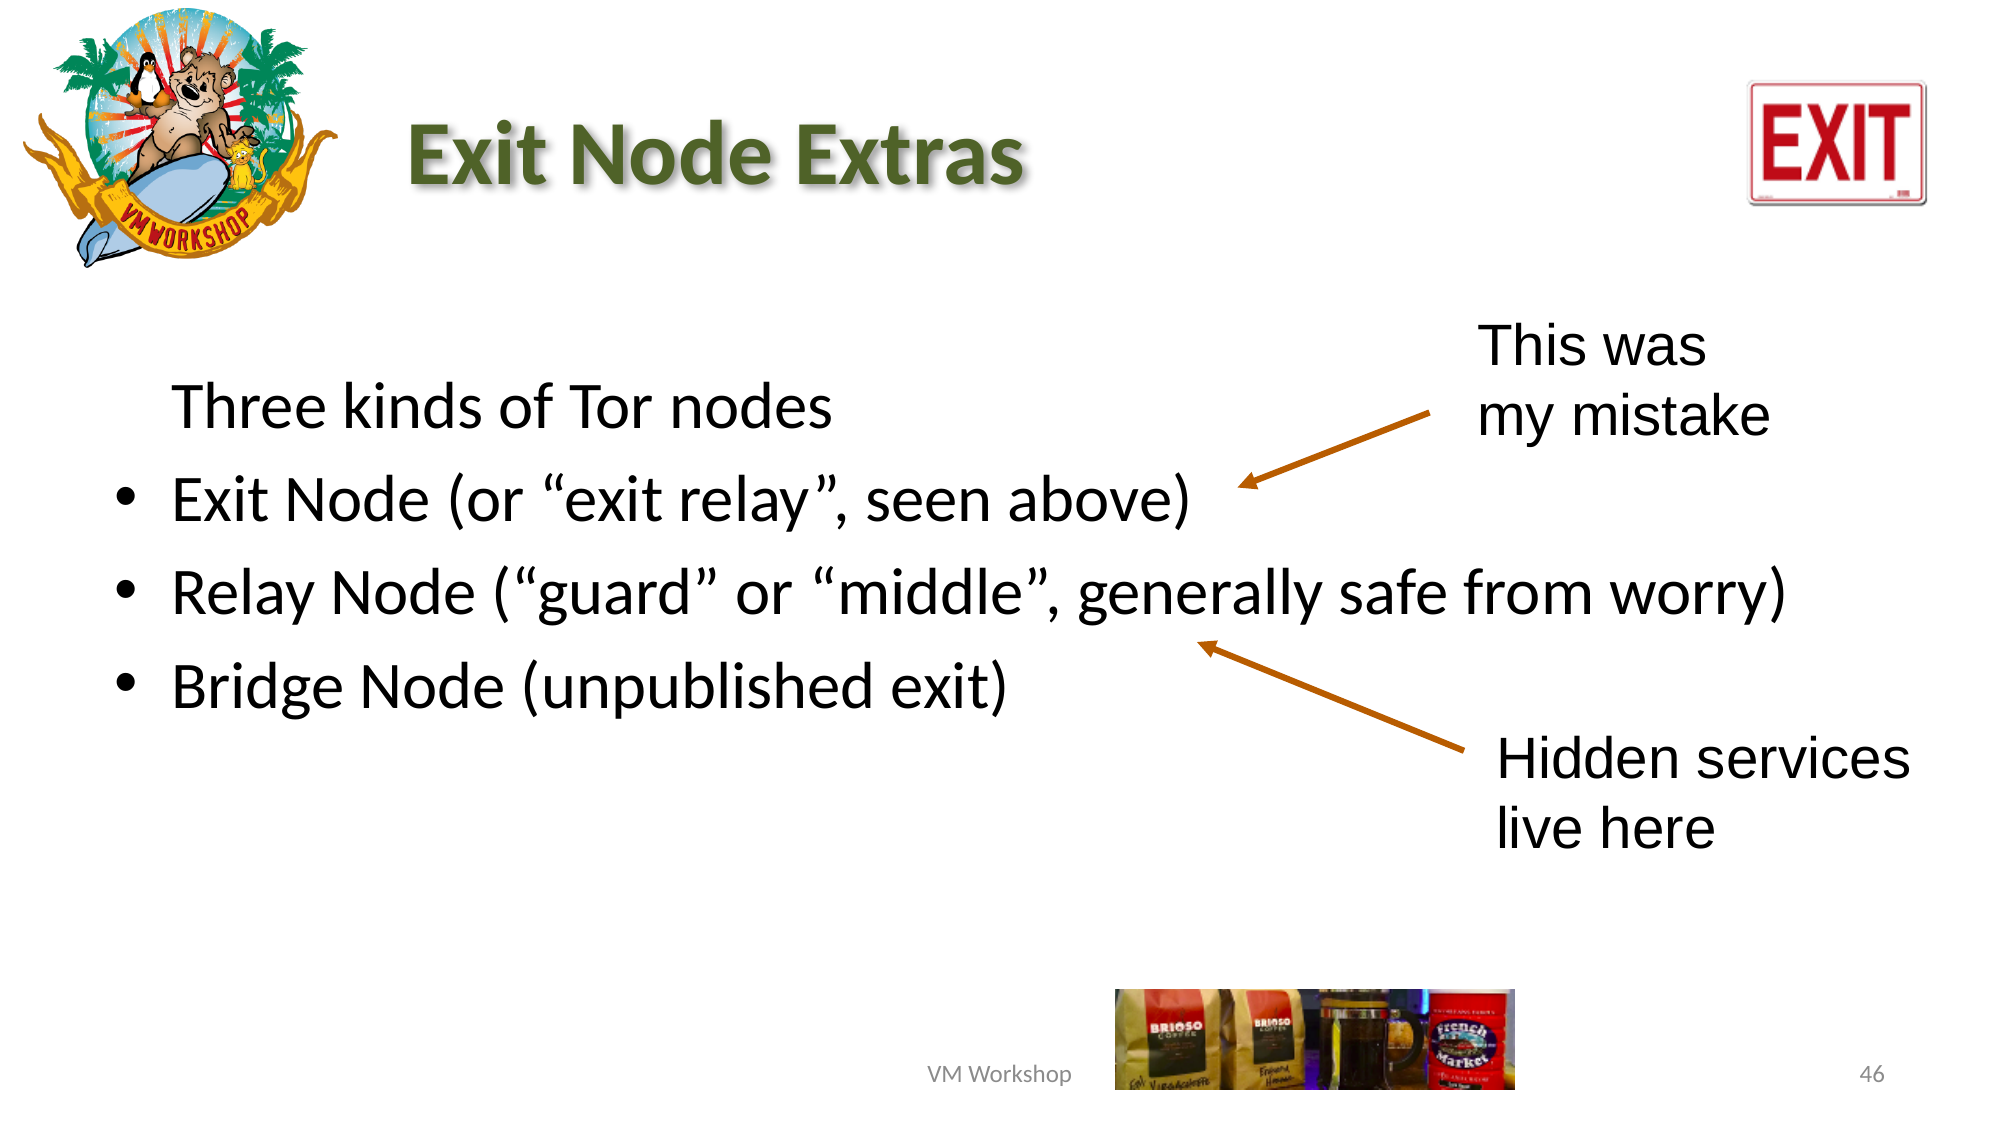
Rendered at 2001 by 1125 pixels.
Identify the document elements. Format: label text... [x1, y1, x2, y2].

footer VM Workshop [683, 1042, 1317, 1103]
slide_number 46 [1433, 1042, 1900, 1103]
text_box Hidden services live here [1481, 712, 1988, 901]
picture [23, 8, 338, 269]
text_box This was my mistake [1462, 299, 1932, 488]
picture [1739, 44, 1935, 241]
text_box [1237, 412, 1430, 489]
list Three kinds of Tor nodes Exit Node (or “exit relay”, seen above) Relay Node (“guard” or “middle”, generally safe from worry) Bridge Node (unpublished exit) [99, 260, 1900, 1004]
text_box [1196, 640, 1465, 751]
picture [1115, 1004, 1515, 1090]
title Exit Node Extras [392, 53, 1922, 242]
